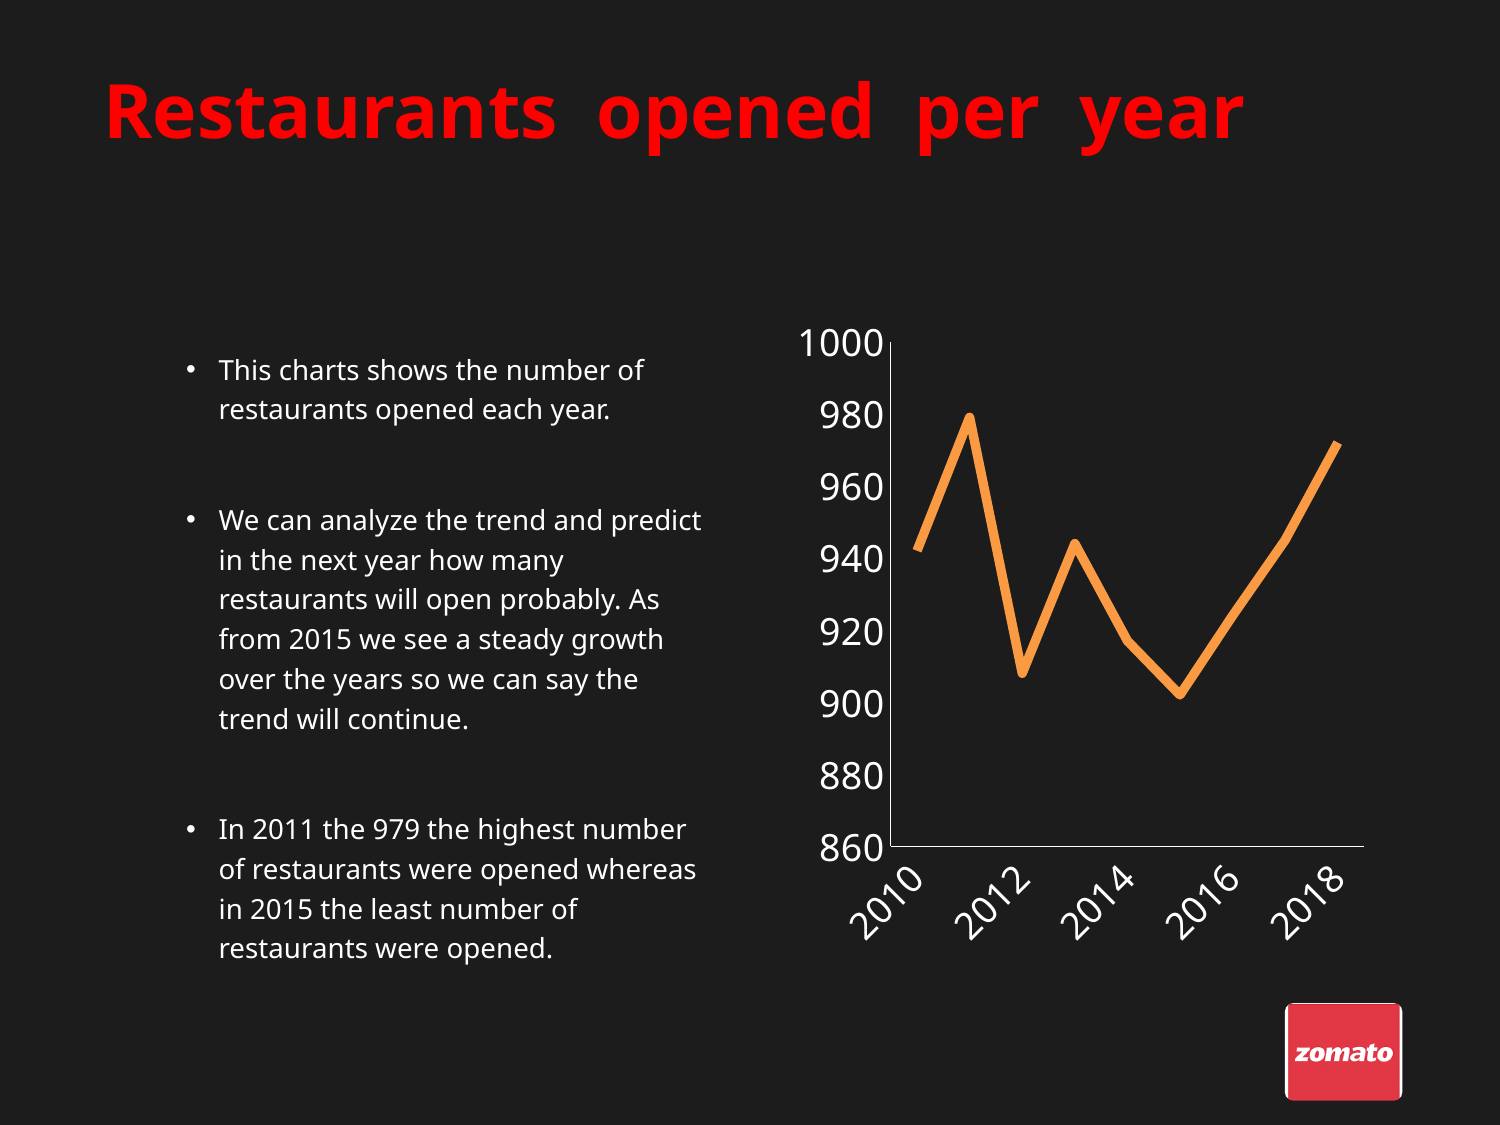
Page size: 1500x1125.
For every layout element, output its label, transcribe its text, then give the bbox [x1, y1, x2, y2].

list This charts shows the number of restaurants opened each year. We can analyze the trend and predict in the next year how many restaurants will open probably. As from 2015 we see a steady growth over the years so we can say the trend will continue. In 2011 the 979 the highest number of restaurants were opened whereas in 2015 the least number of restaurants were opened. [171, 338, 732, 976]
chart [785, 302, 1377, 965]
title Restaurants opened per year [88, 66, 1365, 256]
picture [1284, 1003, 1403, 1101]
